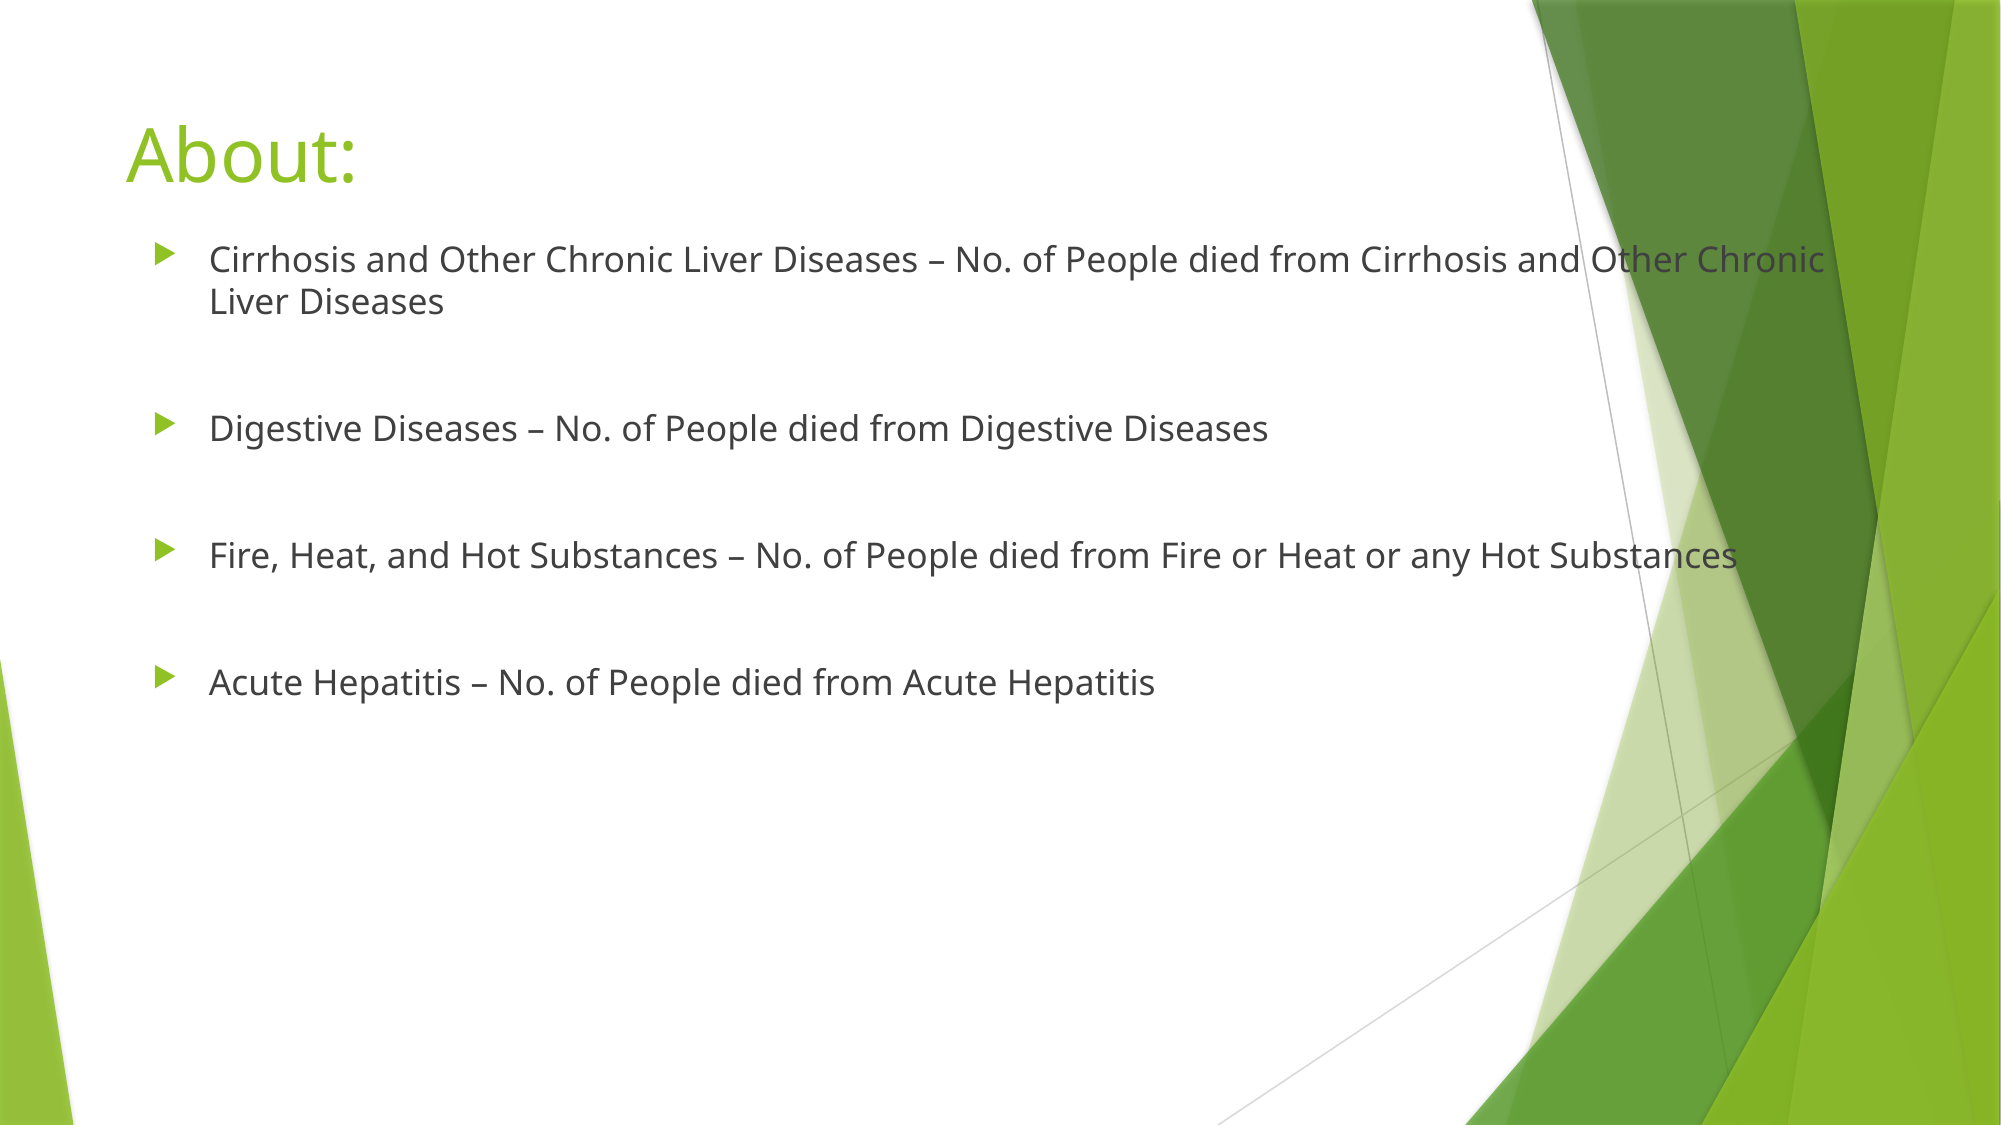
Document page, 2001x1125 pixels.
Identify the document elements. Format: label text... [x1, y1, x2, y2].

list Cirrhosis and Other Chronic Liver Diseases – No. of People died from Cirrhosis and Other Chronic Liver Diseases Digestive Diseases – No. of People died from Digestive Diseases Fire, Heat, and Hot Substances – No. of People died from Fire or Heat or any Hot Substances Acute Hepatitis – No. of People died from Acute Hepatitis [137, 229, 1863, 1125]
title About: [111, 99, 1522, 317]
